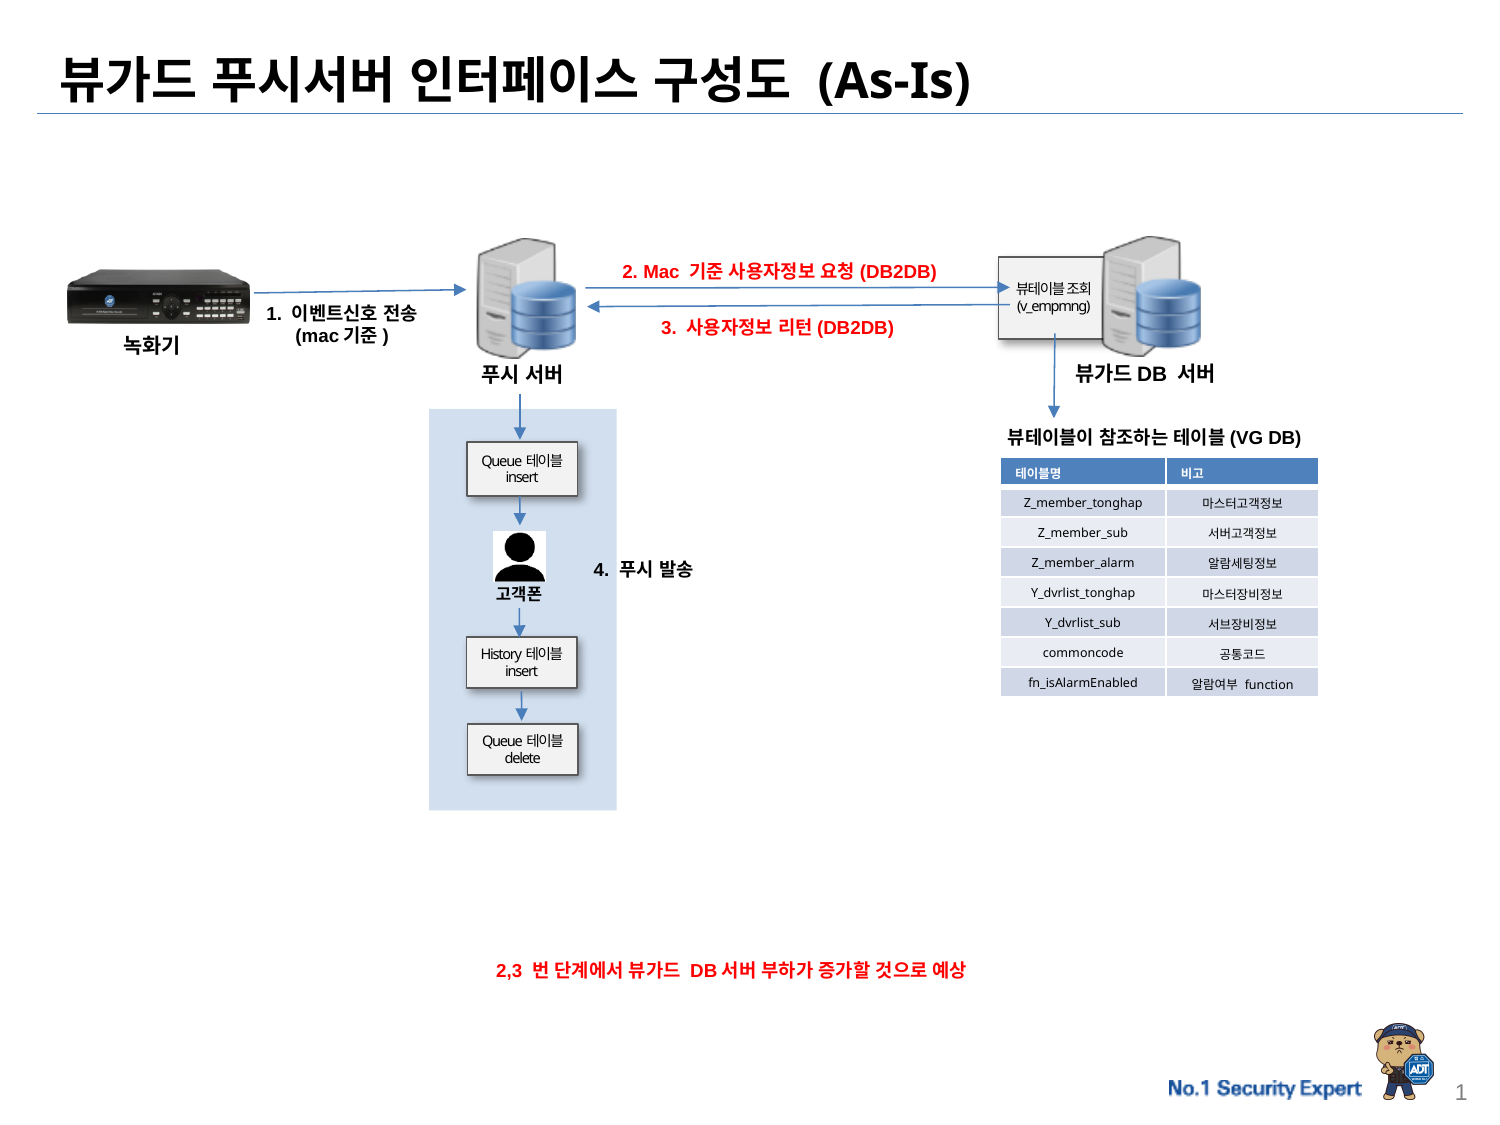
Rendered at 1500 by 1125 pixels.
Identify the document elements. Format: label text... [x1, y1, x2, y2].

table_cell commoncode [1001, 638, 1165, 666]
text_box 3. 사용자정보 리턴(DB2DB) [591, 316, 998, 346]
text_box 4. 푸시 발송 [578, 550, 709, 588]
table_cell 알람여부 function [1167, 668, 1318, 696]
table_cell Z_member_sub [1001, 518, 1165, 546]
table_header 테이블명 [1001, 458, 1165, 484]
text_box 푸시 서버 [466, 366, 578, 395]
table_cell Z_member_alarm [1001, 548, 1165, 576]
table_header 비고 [1167, 458, 1318, 484]
text_box 뷰테이블 조회 (v_empmng) [998, 256, 1086, 340]
text_box 뷰가드DB 서버 [1060, 353, 1231, 394]
text_box 1. 이벤트신호 전송 (mac기준) [251, 302, 433, 354]
table_cell 공통코드 [1167, 638, 1318, 666]
text_box Queue테이블 insert [466, 441, 578, 497]
picture [67, 269, 250, 324]
picture [1169, 1080, 1362, 1100]
title 뷰가드 푸시서버 인터페이스 구성도 (As-Is) [44, 43, 1172, 114]
table_cell 서버고객정보 [1167, 518, 1318, 546]
table_cell Y_dvrlist_sub [1001, 608, 1165, 636]
picture [466, 237, 587, 359]
table_cell 마스터고객정보 [1167, 490, 1318, 516]
text_box History테이블 insert [466, 636, 578, 689]
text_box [253, 289, 467, 294]
table_cell 마스터장비정보 [1167, 578, 1318, 606]
table_cell 알람세팅정보 [1167, 548, 1318, 576]
text_box 2,3 번 단계에서 뷰가드 DB서버 부하가 증가할 것으로 예상 [481, 951, 982, 989]
table_cell Z_member_tonghap [1001, 490, 1165, 516]
text_box 녹화기 [108, 332, 196, 366]
table_cell 서브장비정보 [1167, 608, 1318, 636]
text_box 2. Mac 기준 사용자정보 요청(DB2DB) [591, 252, 1000, 285]
text_box Queue테이블 delete [467, 723, 579, 776]
text_box [427, 407, 619, 812]
picture [1091, 236, 1213, 357]
text_box 뷰테이블이 참조하는 테이블(VG DB) [993, 418, 1317, 456]
picture [1374, 1023, 1434, 1100]
table_cell Y_dvrlist_tonghap [1001, 578, 1165, 606]
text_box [480, 531, 564, 613]
table_cell fn_isAlarmEnabled [1001, 668, 1165, 696]
